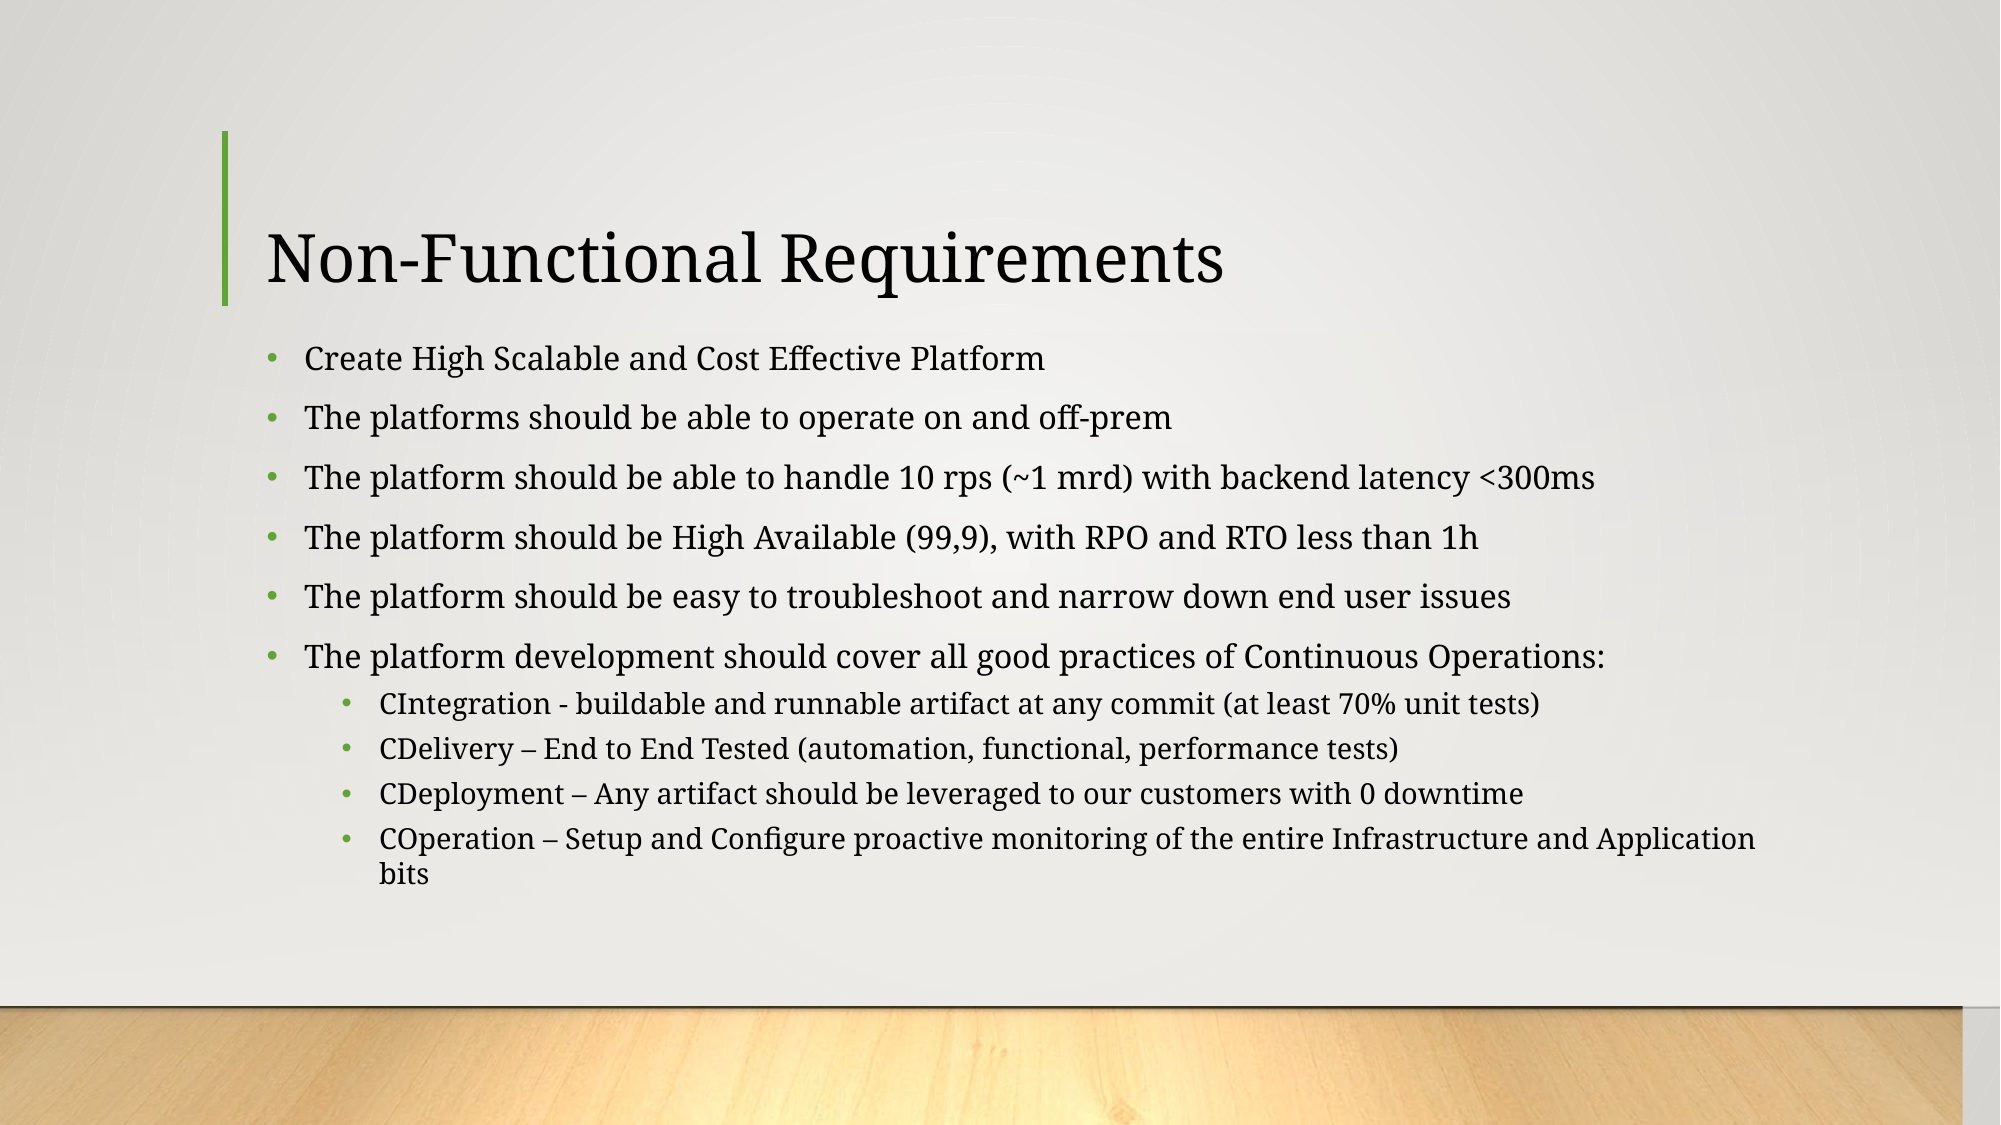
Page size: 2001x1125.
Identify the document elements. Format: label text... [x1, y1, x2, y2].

title Non-Functional Requirements [251, 131, 1814, 305]
list Create High Scalable and Cost Effective Platform The platforms should be able to operate on and off-prem The platform should be able to handle 10 rps (~1 mrd) with backend latency <300ms The platform should be High Available (99,9), with RPO and RTO less than 1h The platform should be easy to troubleshoot and narrow down end user issues The platform development should cover all good practices of Continuous Operations: CIntegration - buildable and runnable artifact at any commit (at least 70% unit tests) CDelivery – End to End Tested (automation, functional, performance tests) CDeployment – Any artifact should be leveraged to our customers with 0 downtime COperation – Setup and Configure proactive monitoring of the entire Infrastructure and Application bits [251, 330, 1814, 897]
picture [0, 1006, 1963, 1125]
